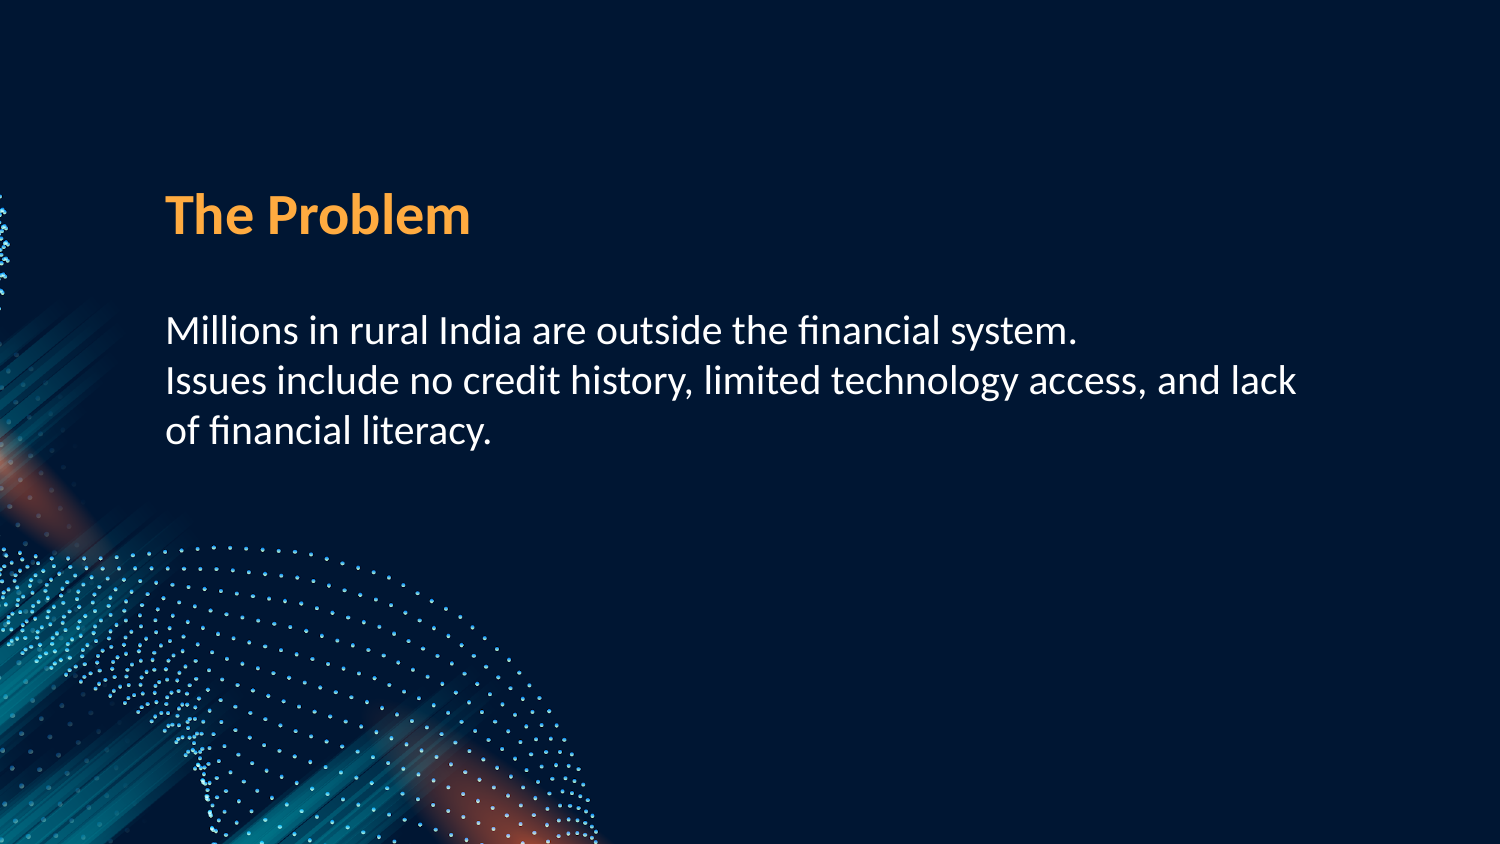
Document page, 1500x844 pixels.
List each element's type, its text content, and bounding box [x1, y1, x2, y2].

text_box The Problem [149, 168, 1350, 254]
text_box Millions in rural India are outside the financial system. Issues include no credit history, limited technology access, and lack of financial literacy. [149, 295, 1350, 461]
